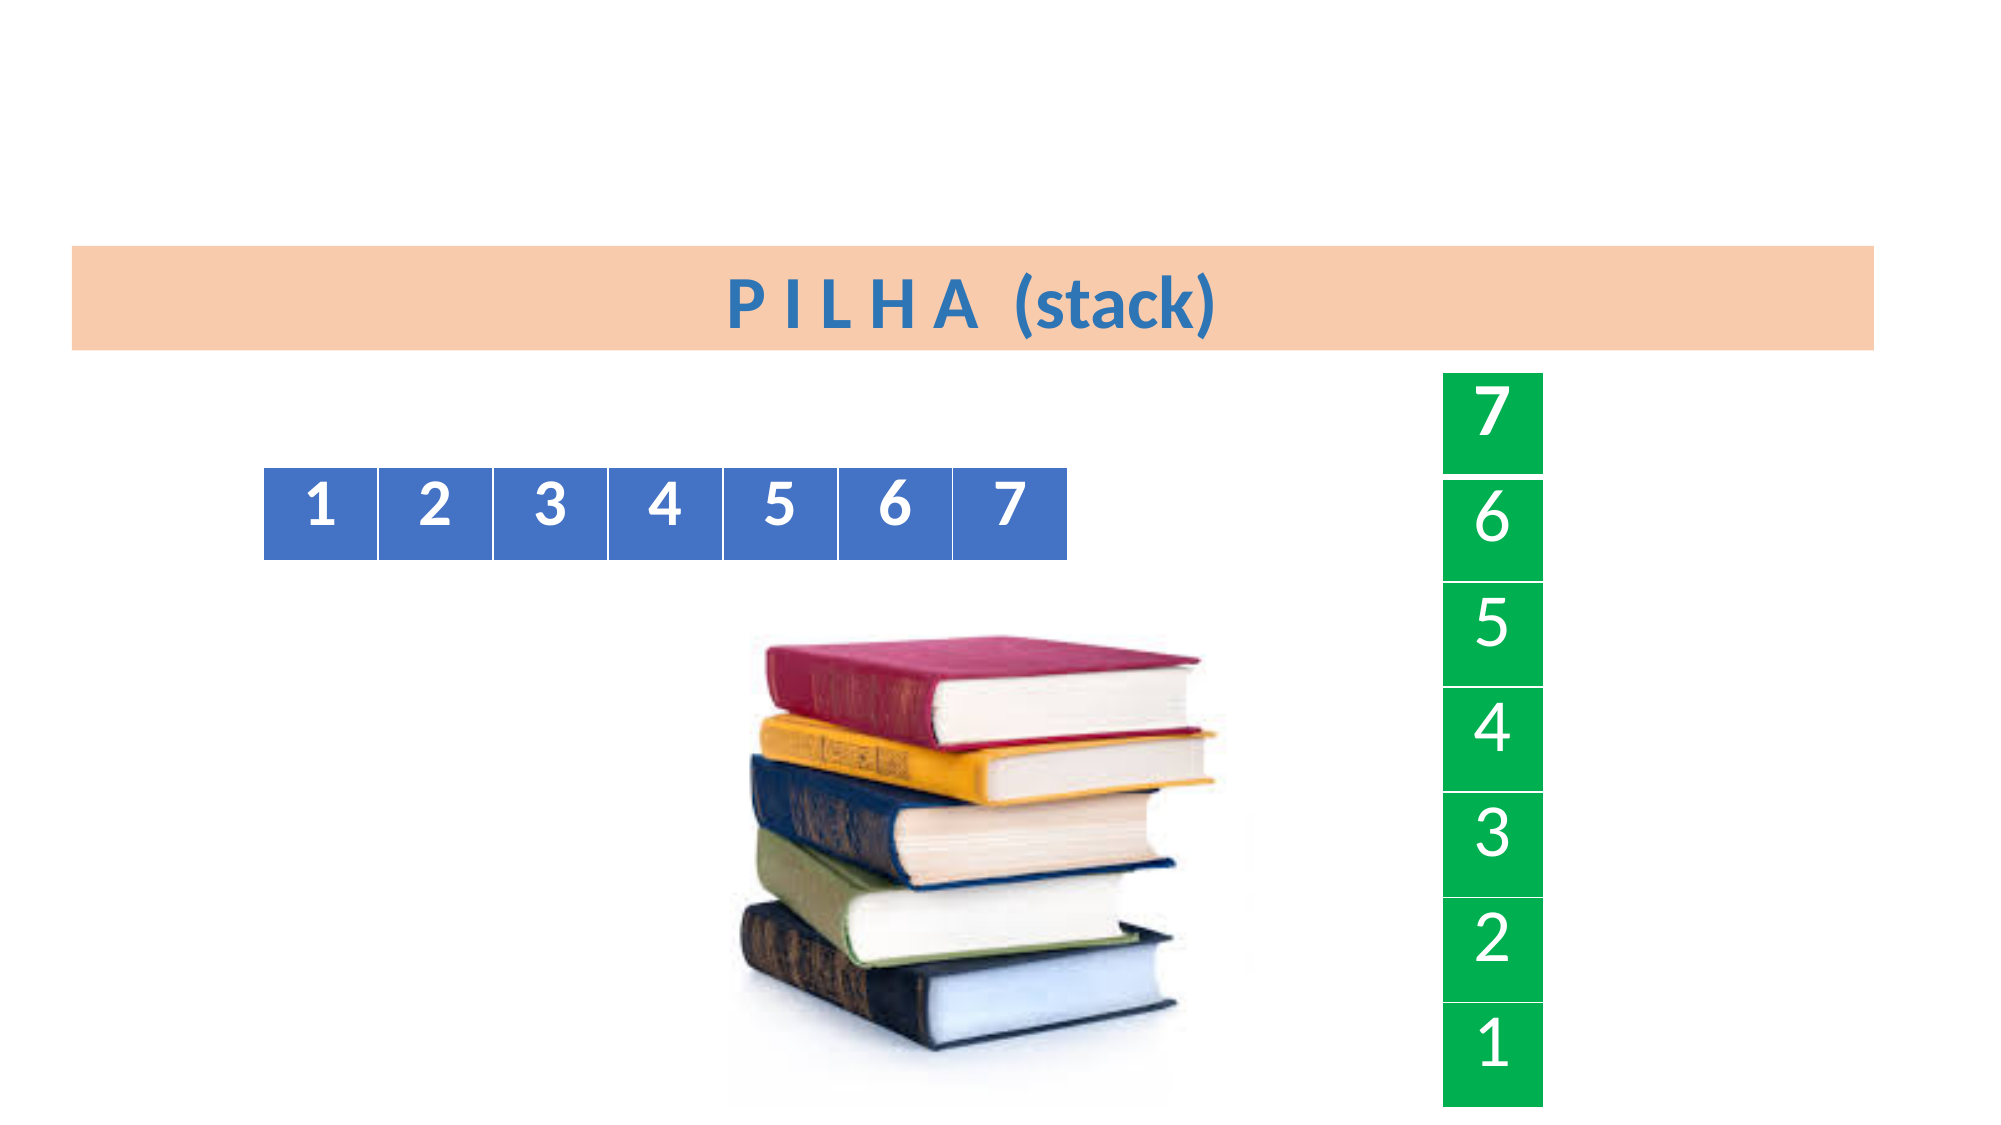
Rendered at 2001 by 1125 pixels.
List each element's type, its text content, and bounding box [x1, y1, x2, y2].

table_cell 1 [1443, 1003, 1543, 1107]
table_header 3 [494, 468, 607, 560]
table_cell 6 [1443, 480, 1543, 581]
table_header 4 [609, 468, 722, 560]
table_cell 5 [1443, 583, 1543, 686]
table_cell 4 [1443, 688, 1543, 791]
table_header 5 [724, 468, 837, 556]
table_cell 2 [1443, 898, 1543, 1002]
table_header 1 [264, 468, 377, 560]
table_cell 3 [1443, 793, 1543, 897]
text_box P I L H A (stack) [71, 245, 1874, 351]
picture [691, 556, 1254, 1107]
table_header 7 [953, 468, 1067, 556]
table_header 2 [379, 468, 492, 560]
table_header 6 [839, 468, 952, 556]
table_header 7 [1443, 373, 1543, 474]
